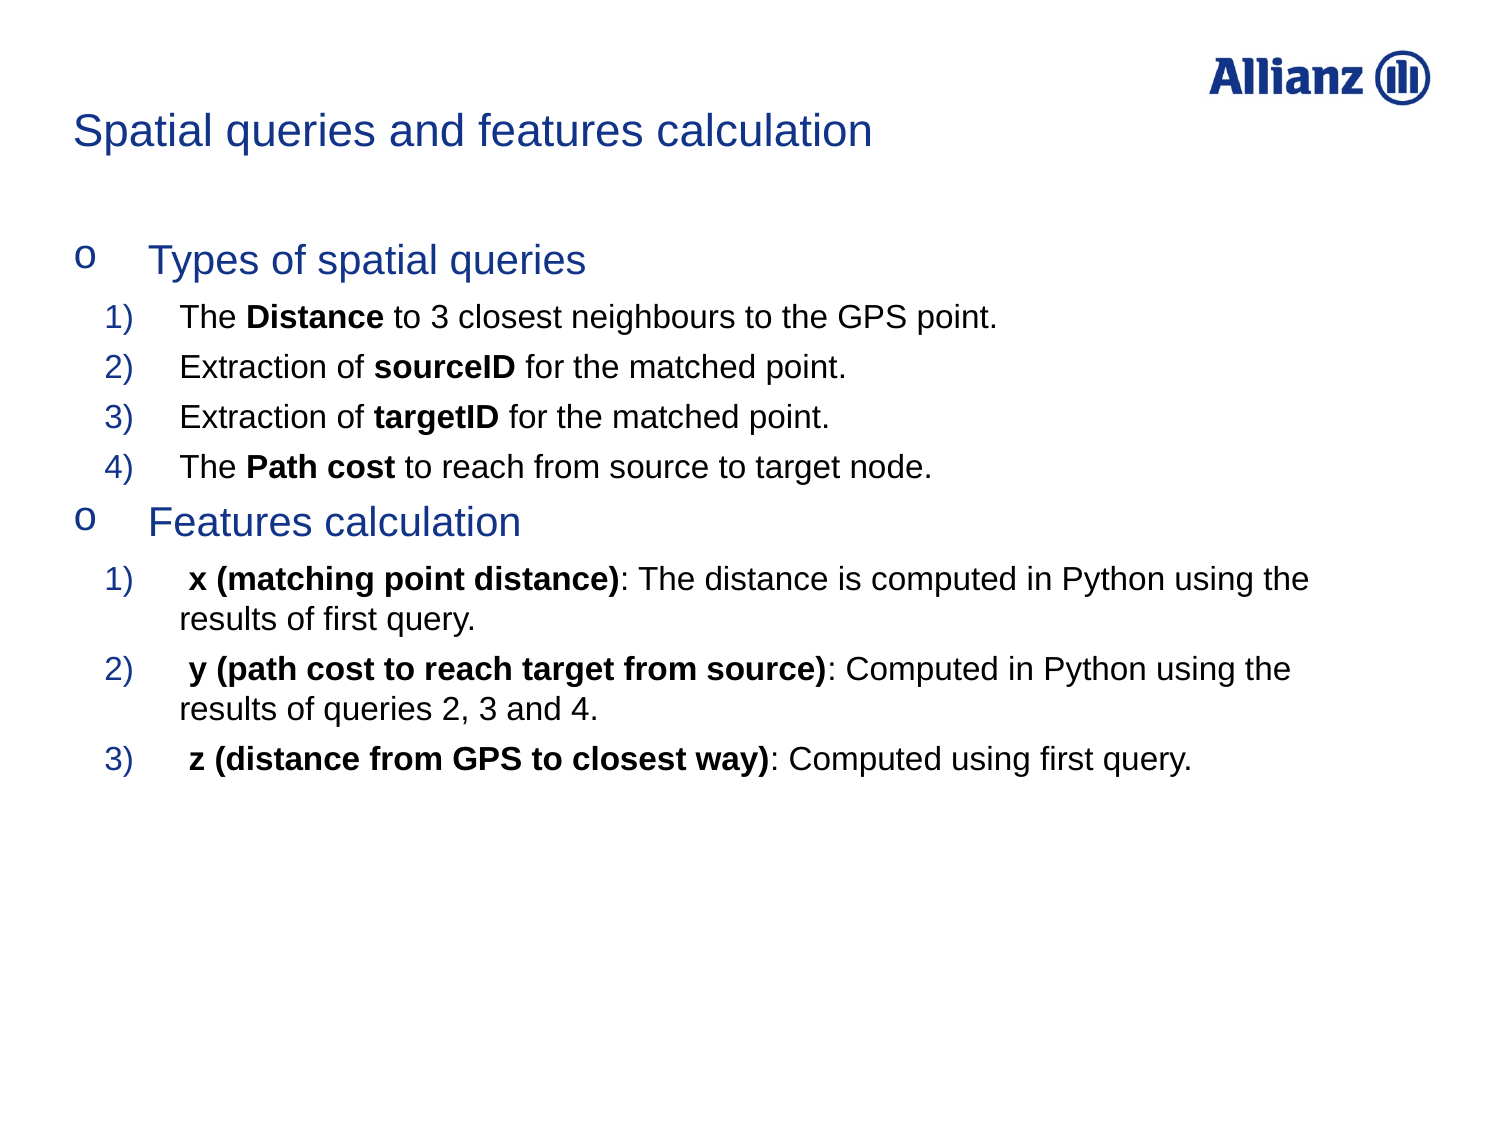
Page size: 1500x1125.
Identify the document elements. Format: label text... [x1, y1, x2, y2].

picture [1205, 47, 1433, 108]
title Spatial queries and features calculation [72, 100, 1186, 156]
